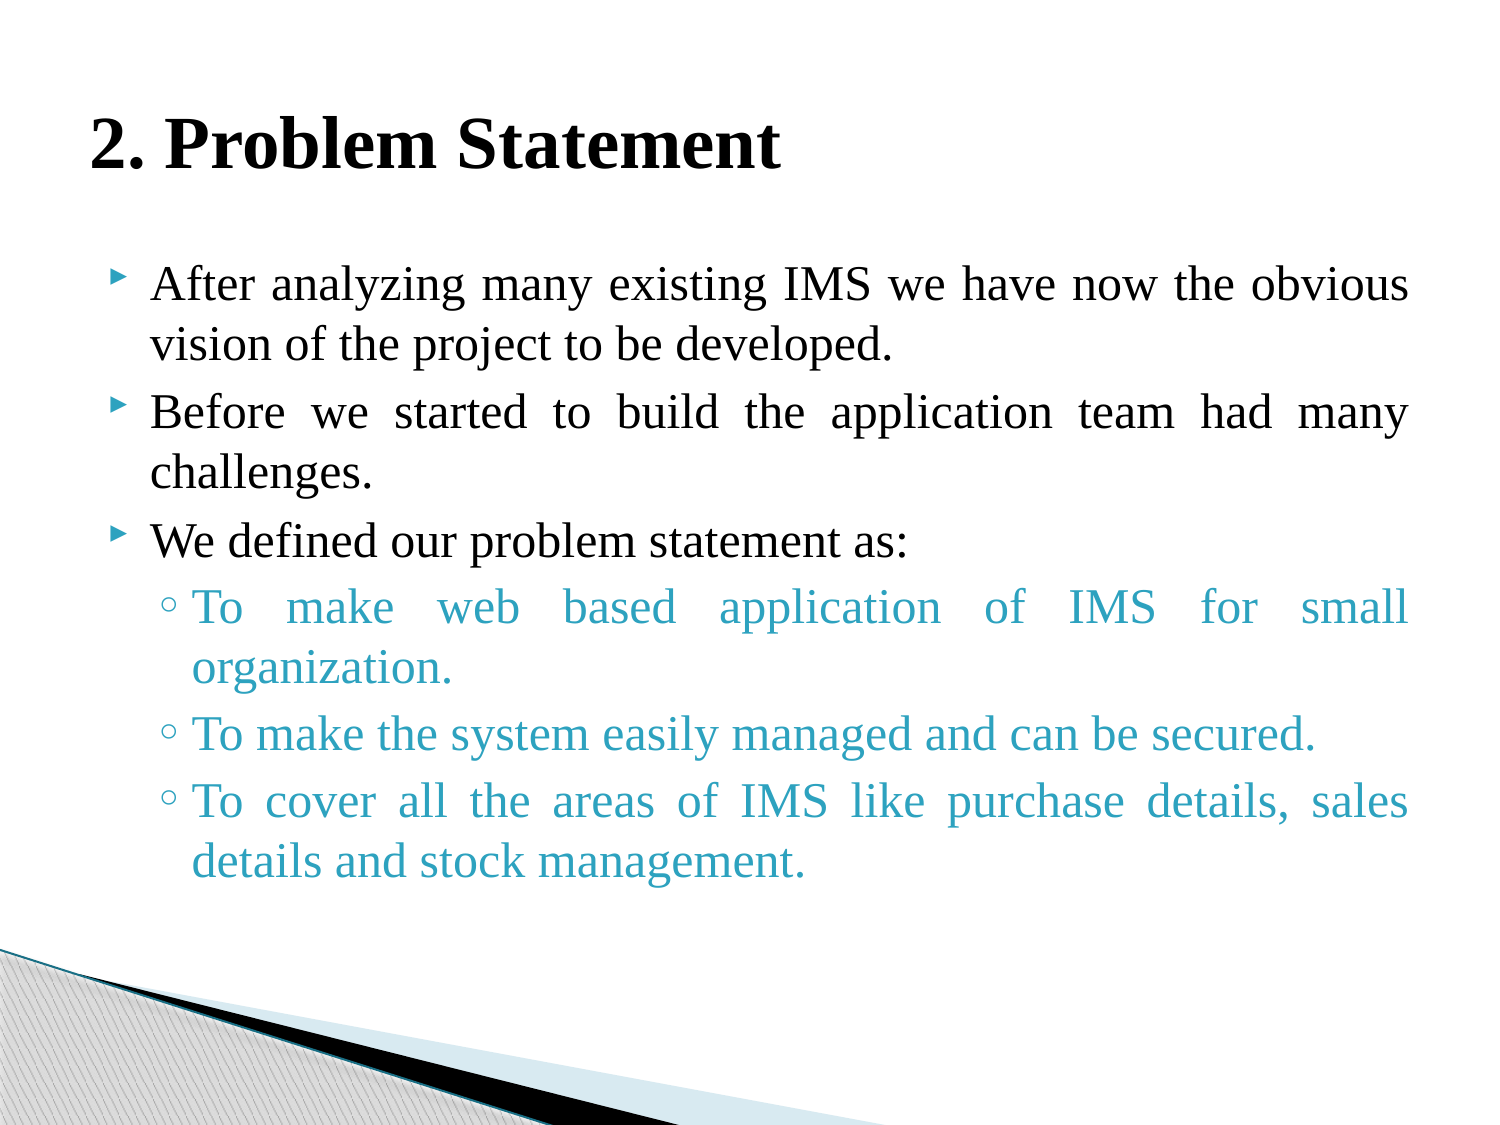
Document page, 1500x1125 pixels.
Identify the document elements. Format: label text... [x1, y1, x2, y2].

title 2. Problem Statement [75, 45, 1425, 233]
list After analyzing many existing IMS we have now the obvious vision of the project to be developed. Before we started to build the application team had many challenges. We defined our problem statement as: To make web based application of IMS for small organization. To make the system easily managed and can be secured. To cover all the areas of IMS like purchase details, sales details and stock management. [75, 243, 1425, 986]
